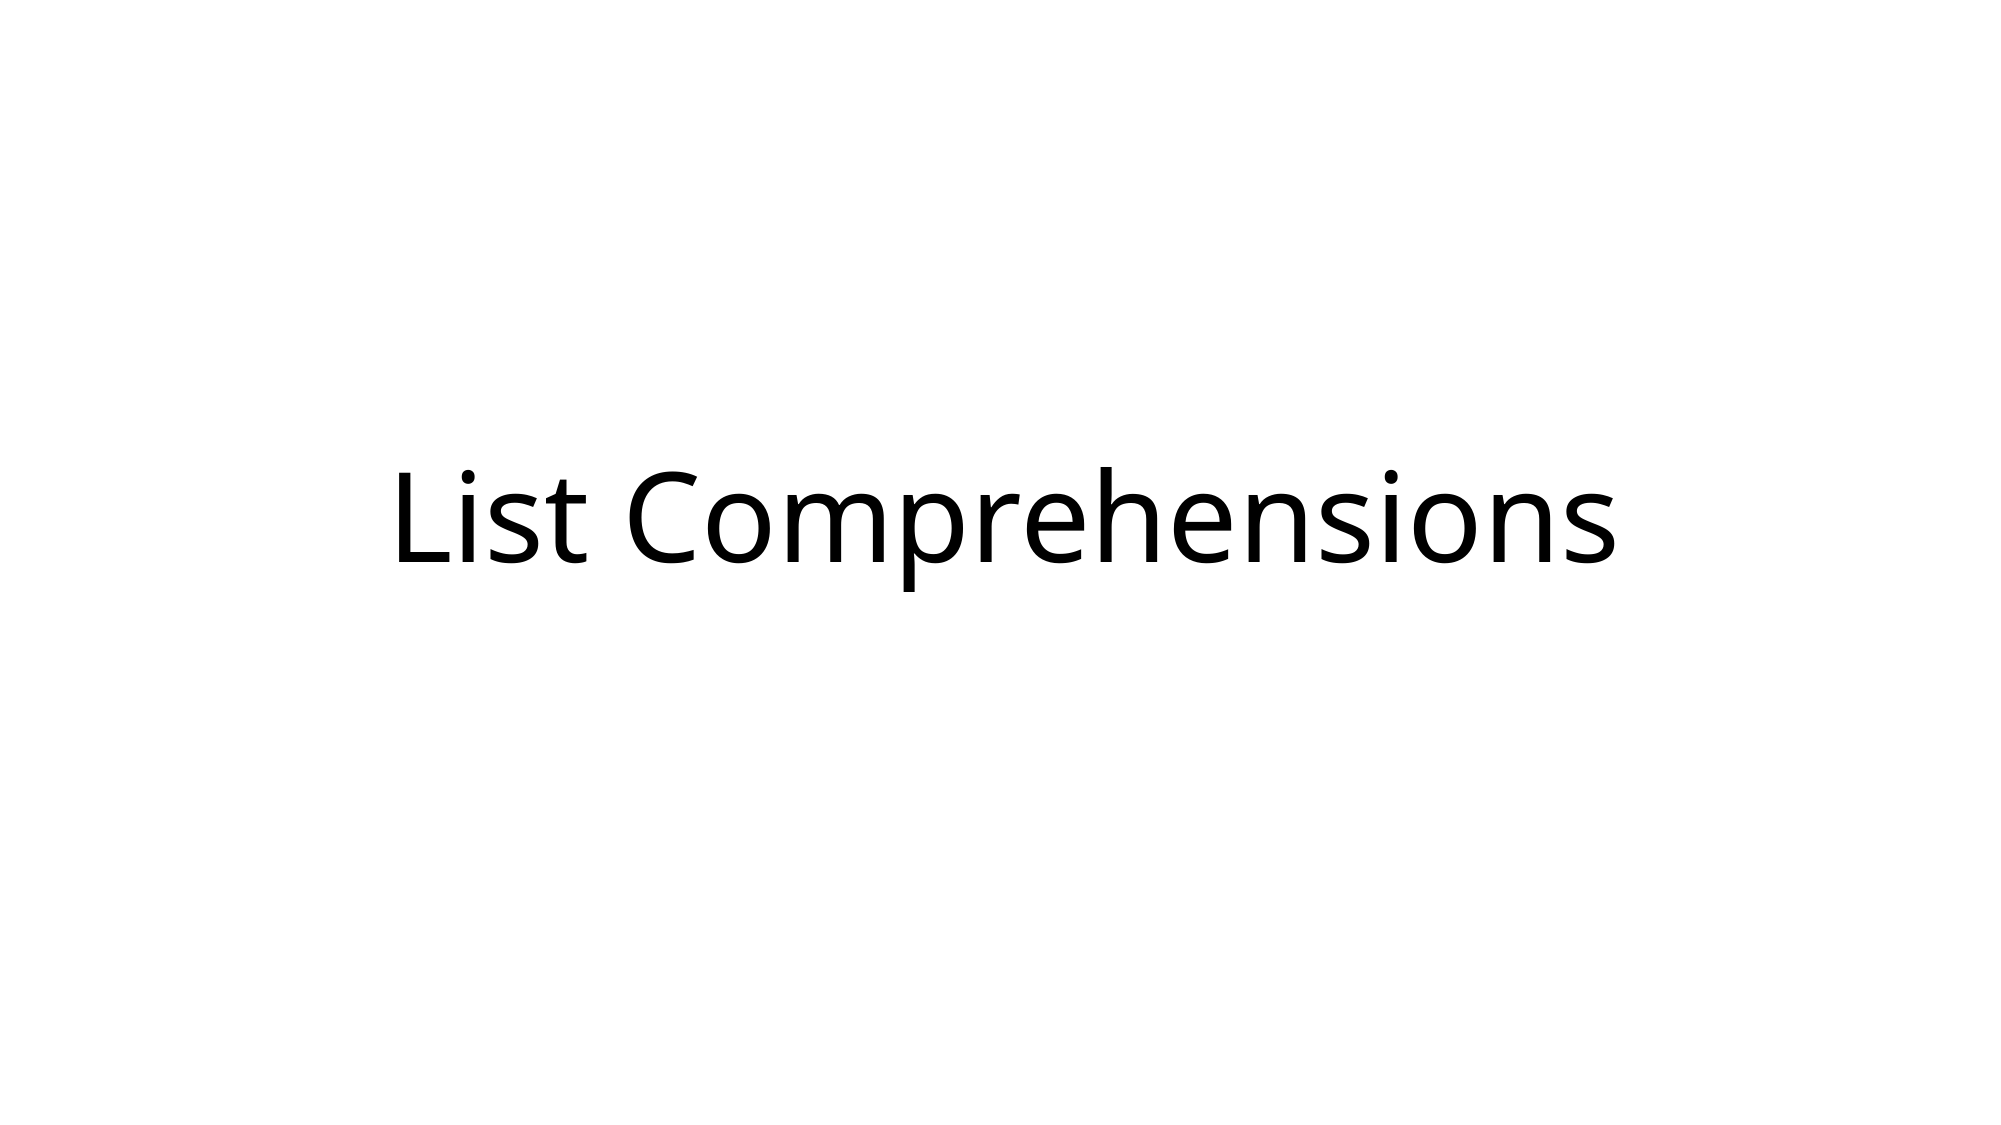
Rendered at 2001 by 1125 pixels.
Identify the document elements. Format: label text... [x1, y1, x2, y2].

title List Comprehensions [141, 415, 1867, 629]
